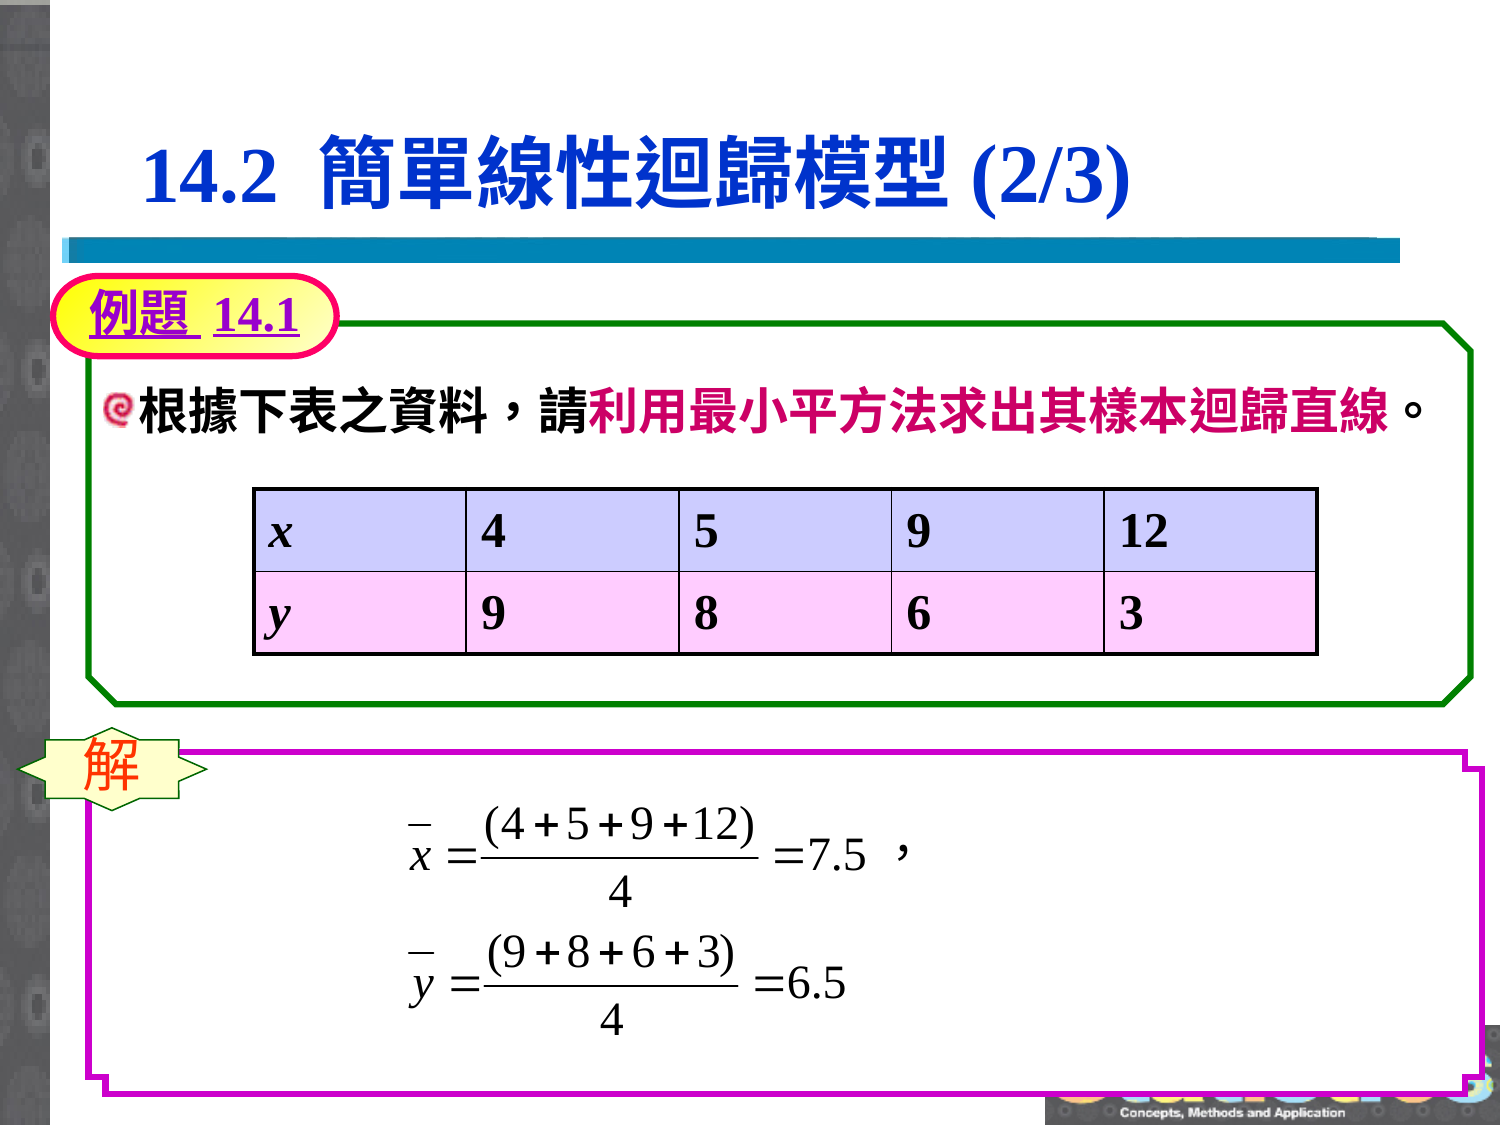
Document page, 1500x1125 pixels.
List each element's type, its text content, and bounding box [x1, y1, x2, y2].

picture [0, 0, 50, 1125]
text_box [88, 323, 1471, 360]
text_box 例題 14.1 [53, 275, 337, 357]
text_box 解 [17, 727, 207, 811]
picture [62, 237, 124, 263]
table_cell 8 [680, 572, 891, 652]
table_cell 3 [1105, 572, 1315, 652]
text_box [88, 447, 1471, 705]
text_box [400, 791, 916, 1048]
title 14.2 簡單線性迴歸模型(2/3) [124, 99, 1401, 238]
picture [103, 392, 137, 428]
table_header x [256, 491, 465, 571]
table_cell y [256, 572, 465, 652]
table_header 12 [1105, 491, 1315, 571]
picture [1045, 1025, 1500, 1125]
table_header 5 [680, 491, 891, 571]
table_cell 9 [467, 572, 678, 652]
text_box [88, 751, 1483, 1094]
table_cell 6 [892, 572, 1103, 652]
text_box 根據下表之資料，請利用最小平方法求出其樣本迴歸直線。 [88, 360, 1471, 447]
table_header 4 [467, 491, 678, 571]
table_header 9 [892, 491, 1103, 571]
